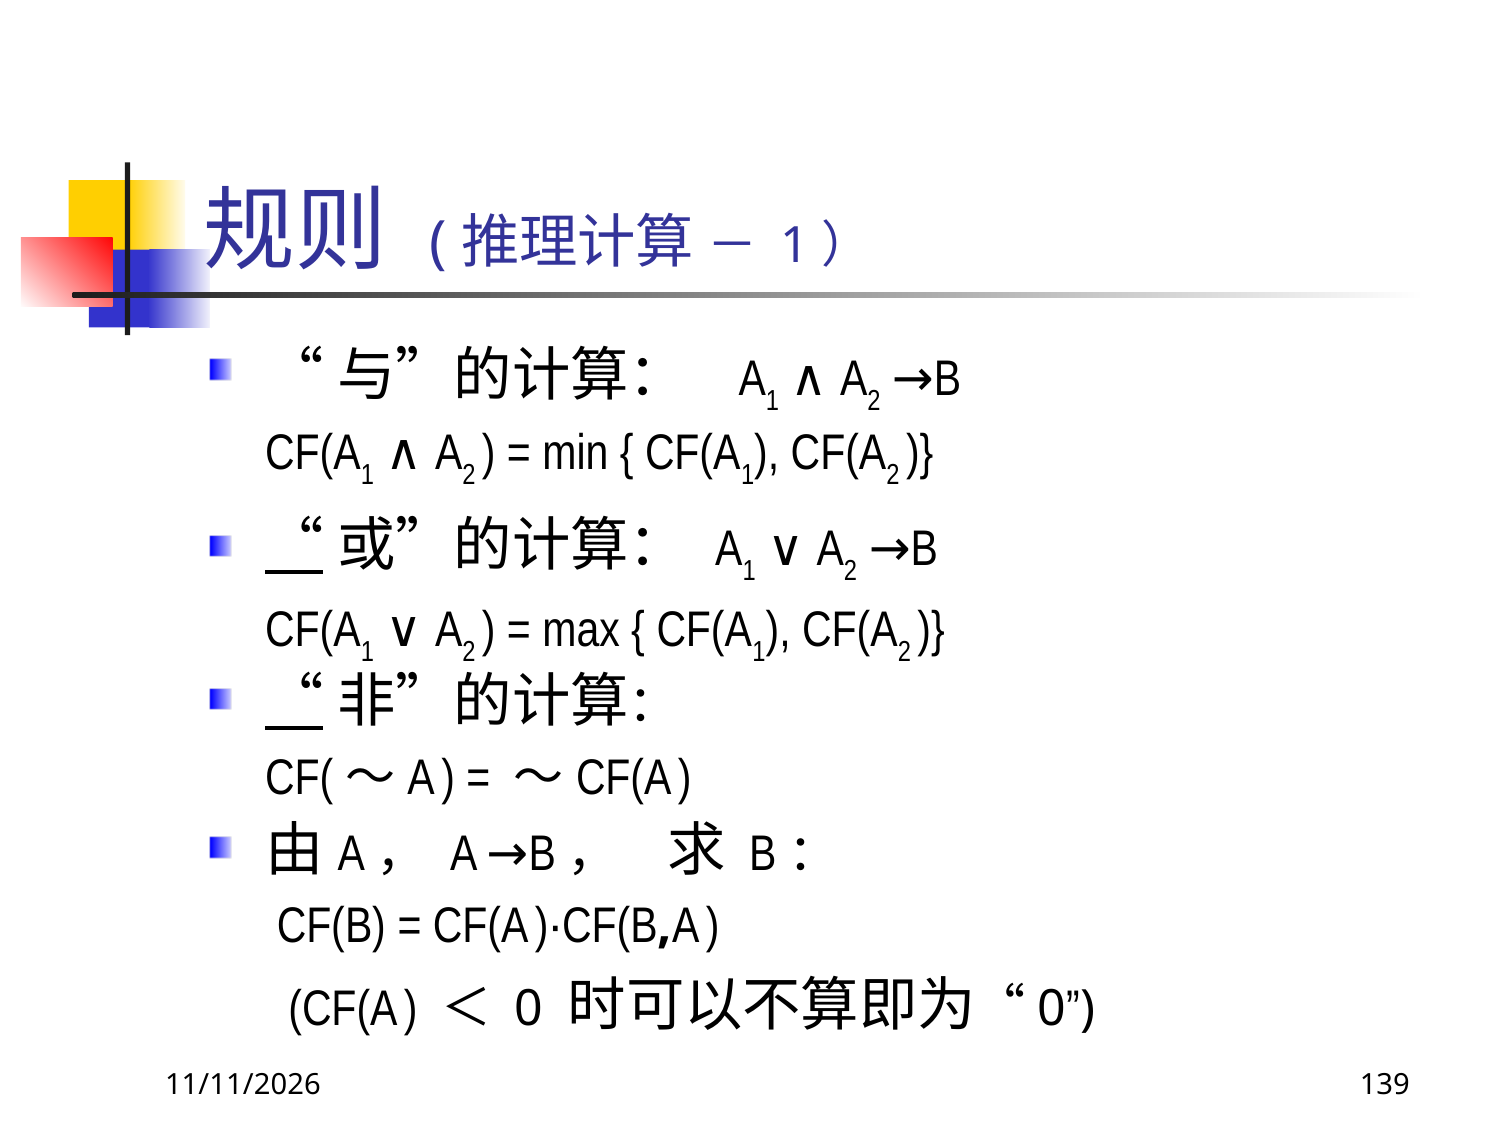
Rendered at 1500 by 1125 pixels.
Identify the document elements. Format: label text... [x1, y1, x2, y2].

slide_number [149, 1037, 463, 1113]
picture [208, 357, 234, 383]
picture [208, 687, 234, 712]
slide_number 139 [1112, 1037, 1426, 1113]
picture [208, 835, 234, 861]
title 规则 (推理计算 － 1） [188, 101, 1468, 289]
picture [208, 534, 234, 559]
list “与”的计算： A1 ∧ A2 →B CF(A1 ∧ A2 ) = min { CF(A1), CF(A2 )} “或”的计算： A1 ∨ A2 →B CF(A1 ∨ A2 ) = max { CF(A1), CF(A2 )} “非”的计算： CF(～A ) = ～CF(A ) 由A， A →B， 求 B： CF(B) = CF(A )·CF(B,A ) (CF(A ) ＜ 0 时可以不算即为“0”) [193, 331, 1469, 1006]
